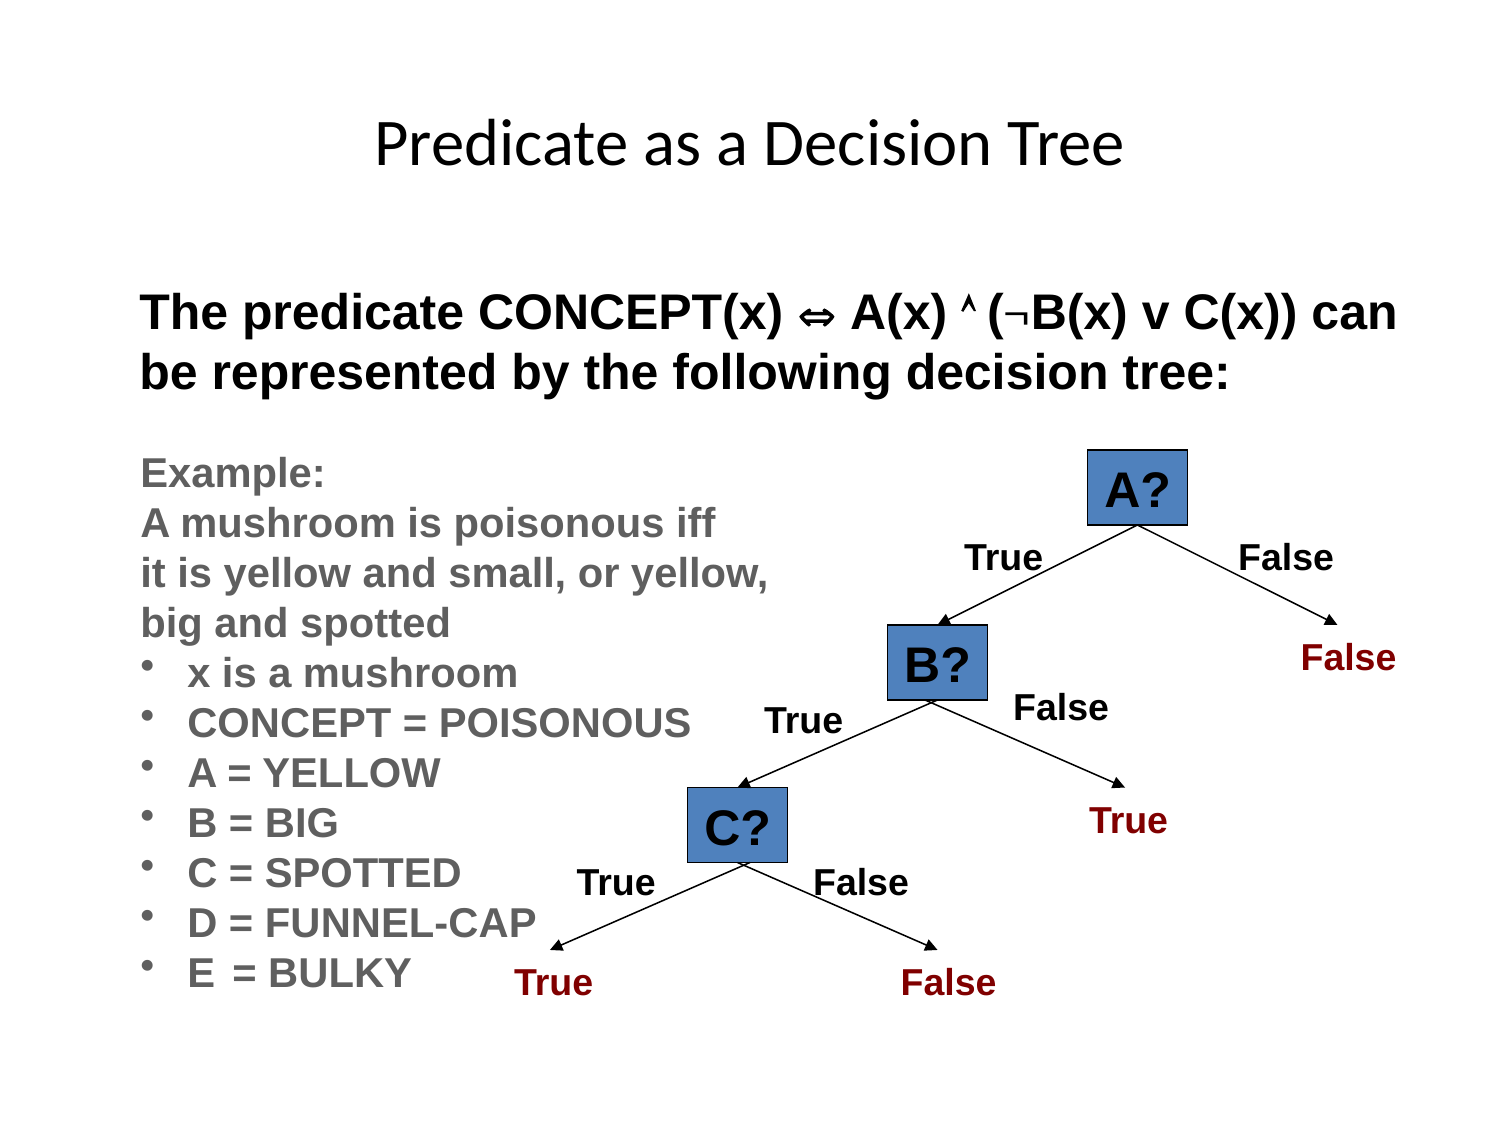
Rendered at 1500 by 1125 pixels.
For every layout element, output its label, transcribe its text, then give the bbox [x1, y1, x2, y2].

title Predicate as a Decision Tree [75, 45, 1425, 233]
text_box The predicate CONCEPT(x)  A(x)  (B(x) v C(x)) can be represented by the following decision tree: [124, 272, 1427, 407]
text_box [499, 449, 1410, 1012]
text_box Example: A mushroom is poisonous iff it is yellow and small, or yellow, big and spotted x is a mushroom CONCEPT = POISONOUS A = YELLOW B = BIG C = SPOTTED D = FUNNEL-CAP E = BULKY [125, 438, 795, 1004]
